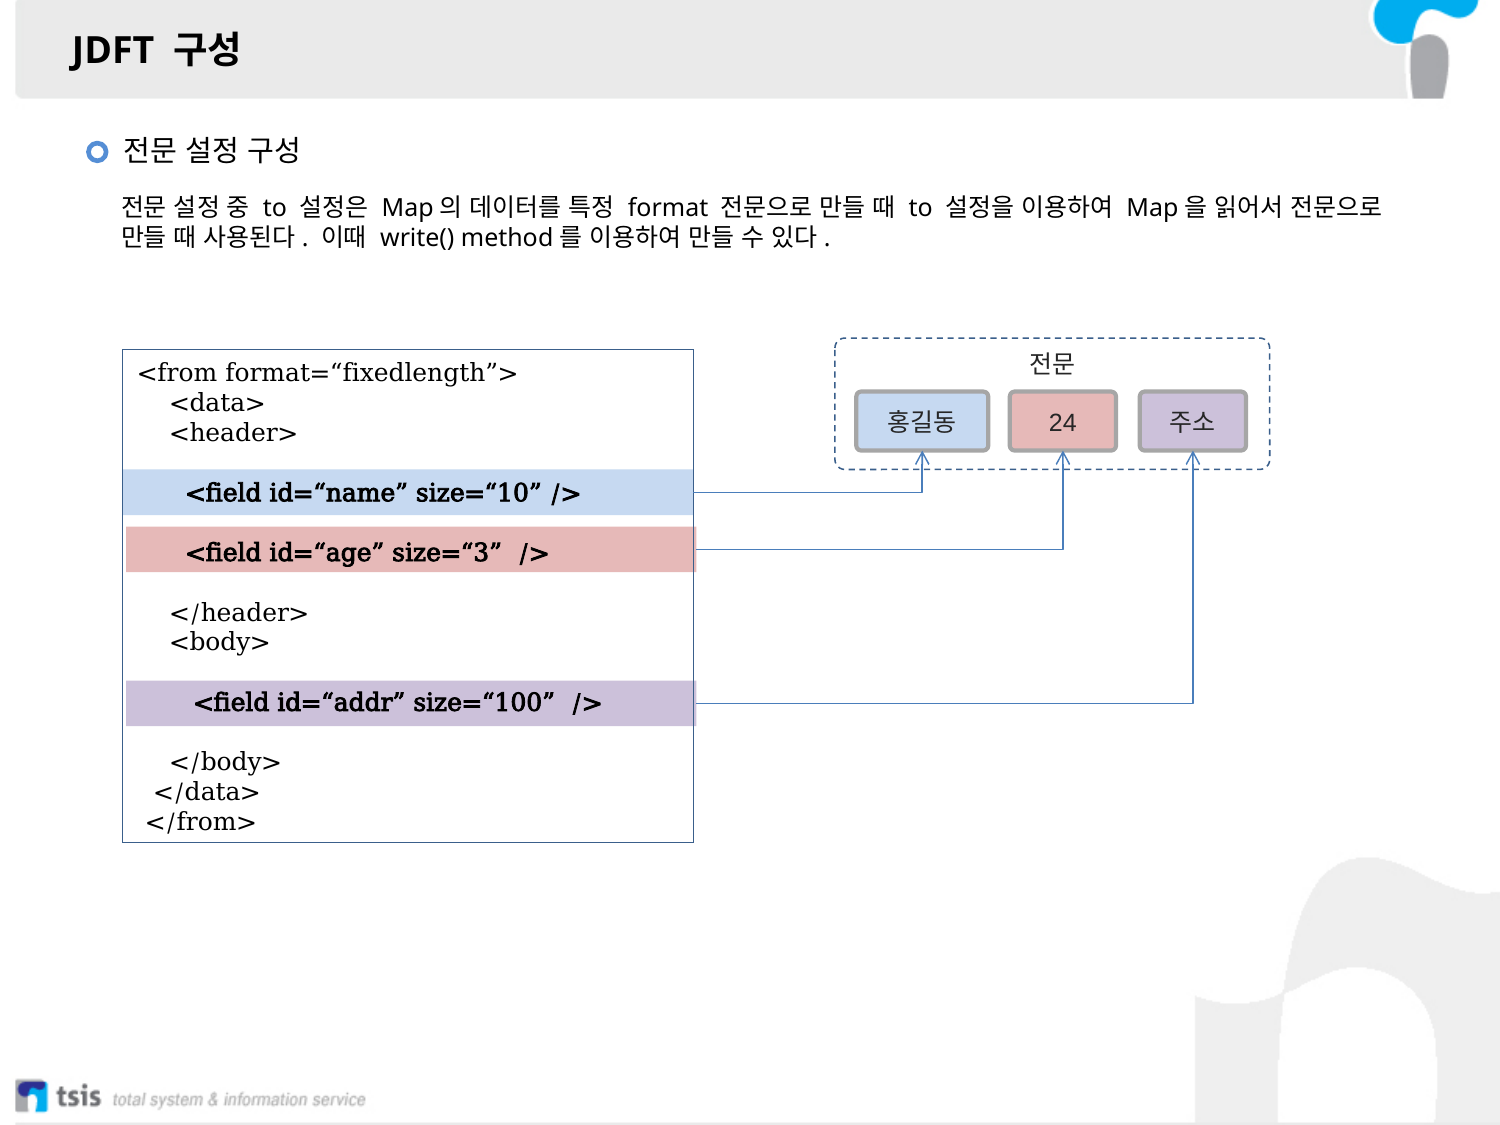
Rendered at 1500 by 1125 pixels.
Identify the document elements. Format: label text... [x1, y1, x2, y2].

picture [0, 0, 1500, 1125]
text_box <from format=“fixedlength”> <data> <header> <field id=“name” size=“10” /> <field id=“age” size=“3” /> </header> <body> <field id=“addr” size=“100” /> </body> </data> </from> [122, 349, 694, 843]
text_box 주소 [1137, 389, 1249, 453]
text_box 홍길동 [854, 389, 991, 447]
text_box 전문 설정 중 to 설정은 Map의 데이터를 특정 format 전문으로 만들 때 to 설정을 이용하여 Map을 읽어서 전문으로 만들 때 사용된다. 이때 write() method를 이용하여 만들 수 있다. [106, 184, 1407, 260]
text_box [696, 450, 1194, 704]
text_box 전문 [832, 335, 1272, 472]
text_box 24 [1007, 389, 1119, 449]
text_box 전문 설정 구성 [108, 125, 1459, 176]
text_box JDFT 구성 [57, 19, 1407, 79]
text_box [86, 141, 109, 163]
text_box [694, 710, 699, 728]
